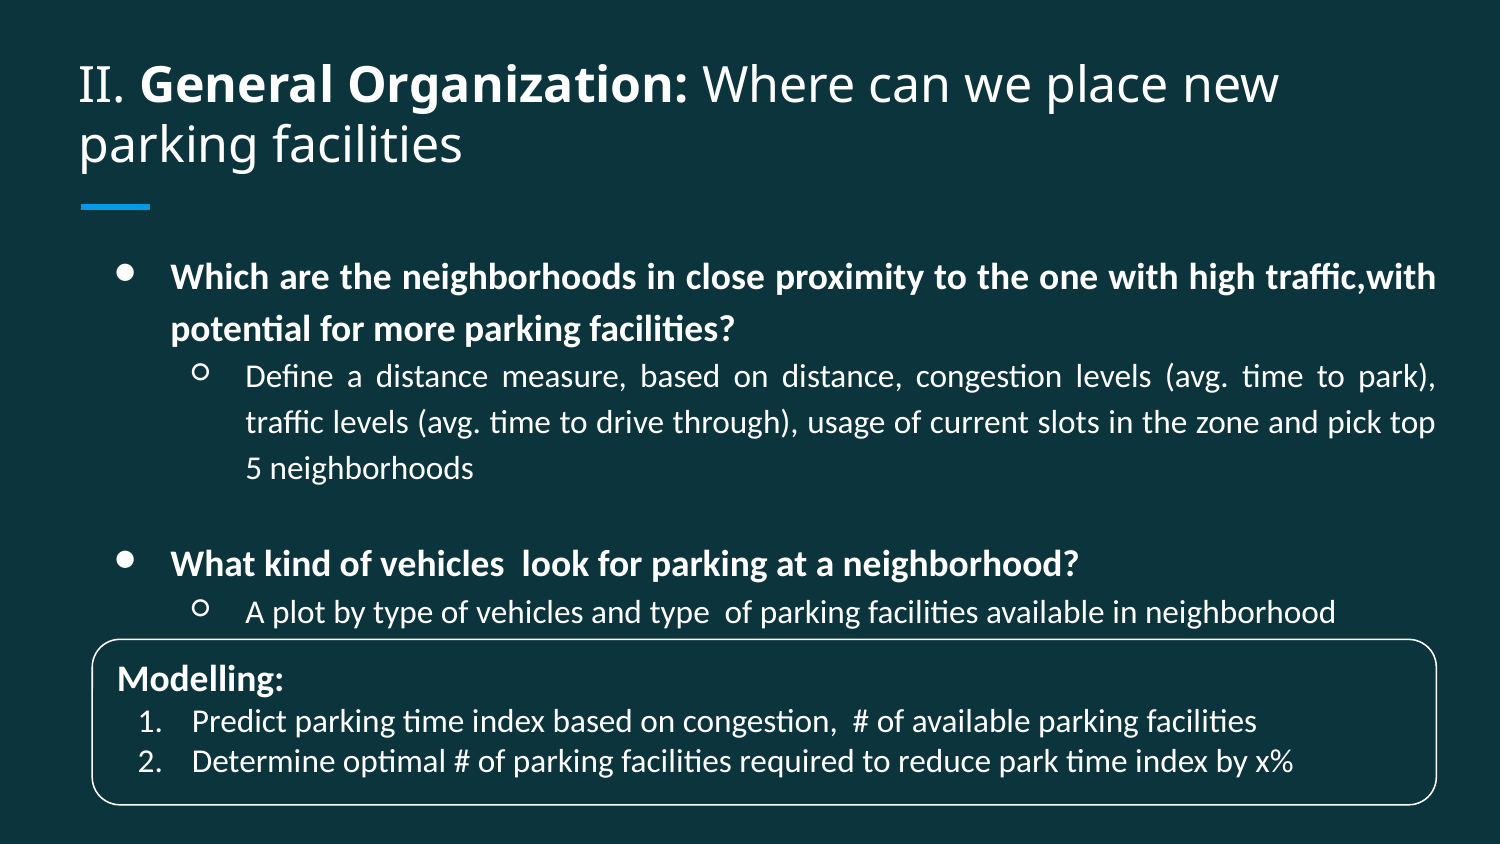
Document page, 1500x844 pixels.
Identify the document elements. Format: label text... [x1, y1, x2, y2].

text_box [92, 646, 1437, 805]
text_box Which are the neighborhoods in close proximity to the one with high traffic,with potential for more parking facilities? Define a distance measure, based on distance, congestion levels (avg. time to park), traffic levels (avg. time to drive through), usage of current slots in the zone and pick top 5 neighborhoods What kind of vehicles look for parking at a neighborhood? A plot by type of vehicles and type of parking facilities available in neighborhood [80, 230, 1453, 805]
title II. General Organization: Where can we place new parking facilities [63, 75, 1437, 188]
text_box Modelling: Predict parking time index based on congestion, # of available parking facilities Determine optimal # of parking facilities required to reduce park time index by x% [101, 639, 1427, 752]
